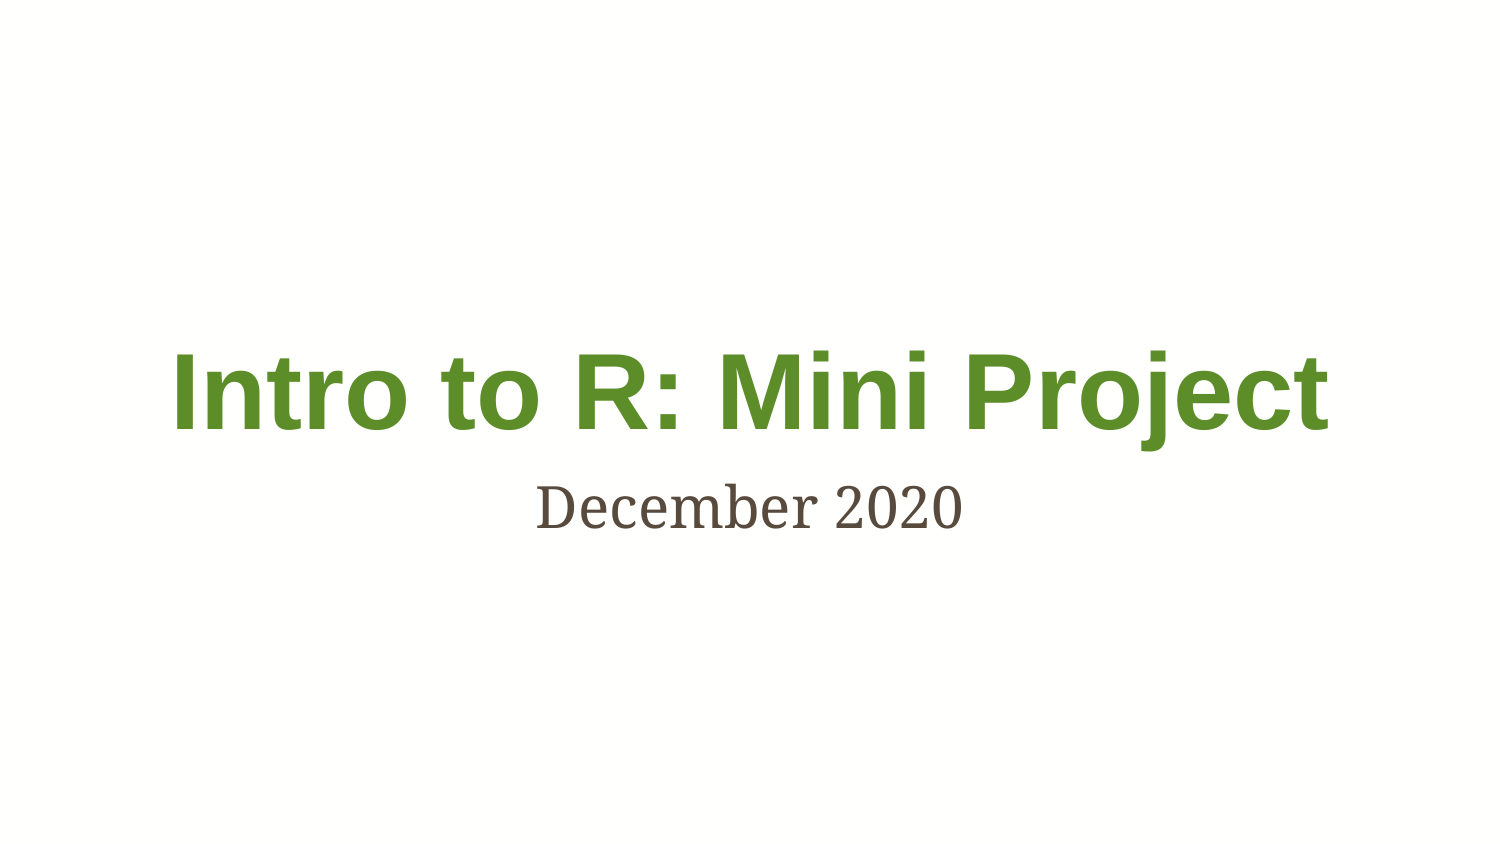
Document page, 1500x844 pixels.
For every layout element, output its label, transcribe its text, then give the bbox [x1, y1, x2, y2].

subtitle December 2020 [51, 464, 1449, 595]
title Intro to R: Mini Project [51, 122, 1449, 459]
